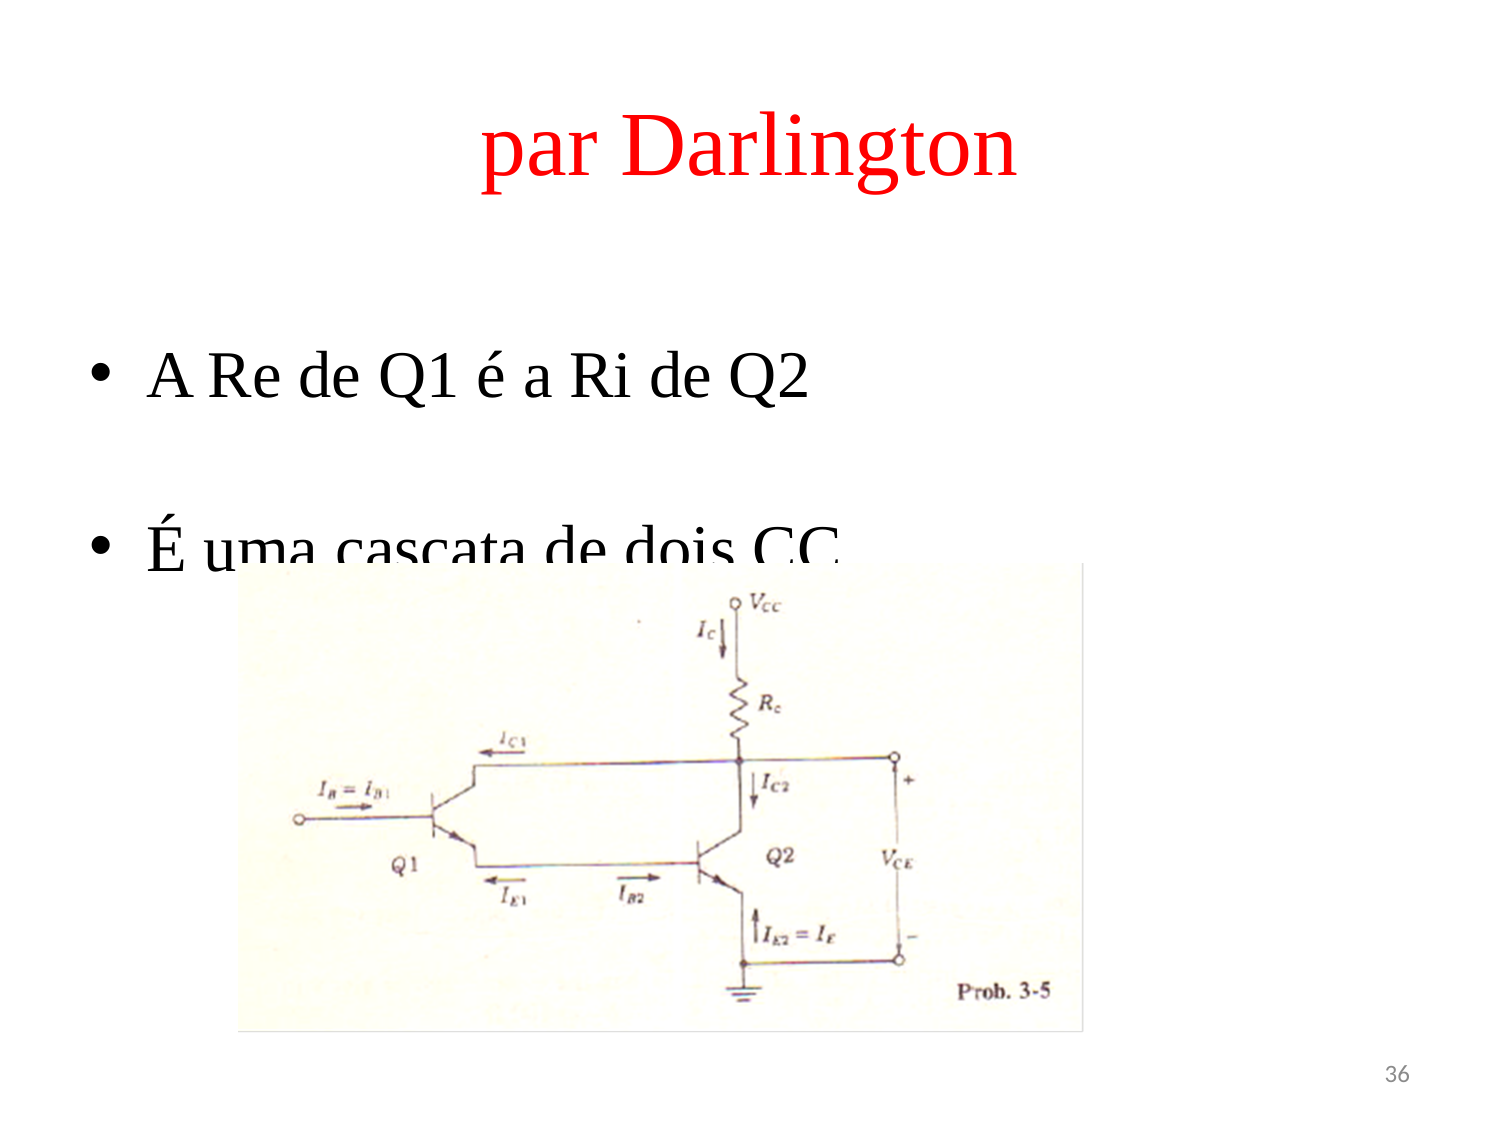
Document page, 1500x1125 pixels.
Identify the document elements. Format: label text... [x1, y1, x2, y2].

picture [238, 562, 1262, 1035]
title par Darlington [75, 45, 1425, 233]
list A Re de Q1 é a Ri de Q2 É uma cascata de dois CC [74, 243, 1425, 986]
slide_number 36 [1074, 1042, 1425, 1103]
